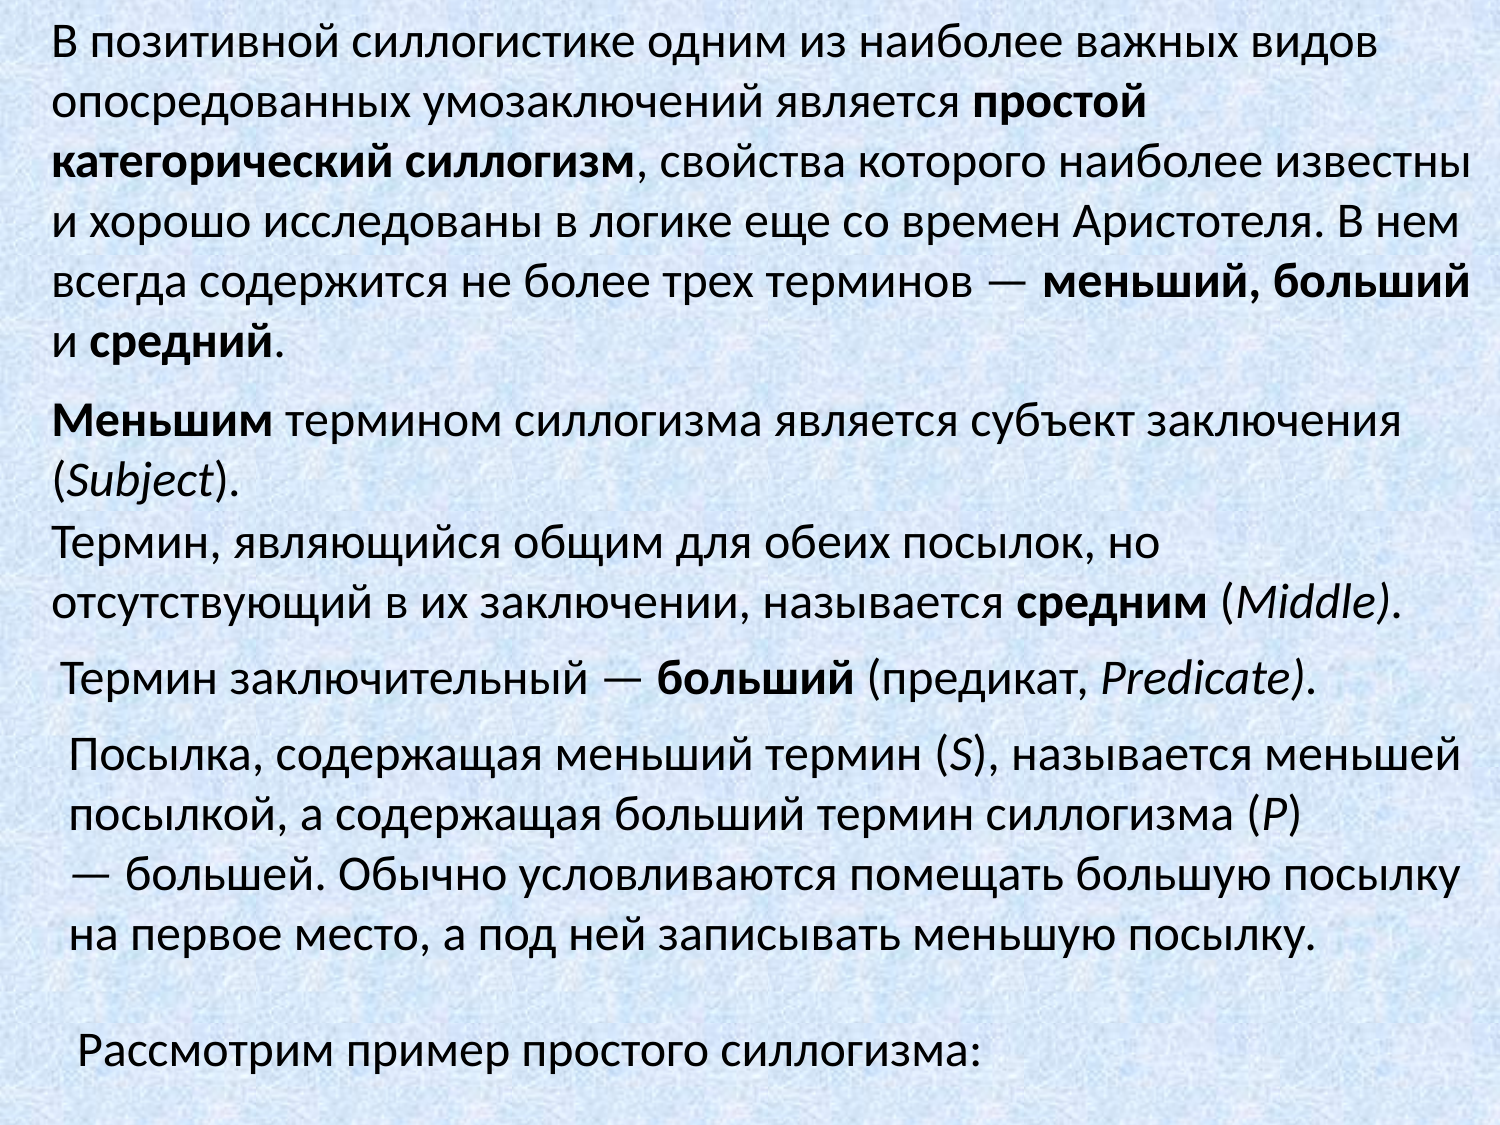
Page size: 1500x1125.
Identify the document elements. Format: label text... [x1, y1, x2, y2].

text_box В позитивной силлогистике одним из наиболее важных видов опосредованных умозаключений является простой категорический силлогизм, свойства которого наиболее известны и хорошо исследованы в логике еще со времен Аристотеля. В нем всегда содержится не более трех терминов — меньший, больший и средний. [36, 0, 1489, 375]
text_box Термин заключительный — больший (предикат, Predicate). [44, 637, 1489, 713]
text_box Термин, являющийся общим для обеих посылок, но отсутствующий в их заключении, называется средним (Middle). [36, 501, 1480, 636]
picture [0, 0, 1500, 1125]
text_box Рассмотрим пример простого силлогизма: [62, 1008, 1472, 1084]
text_box Посылка, содержащая меньший термин (S), называется меньшей посылкой, а содержащая больший термин силлогизма (Р) — большей. Обычно условливаются помещать большую посылку на первое место, а под ней записывать меньшую посылку. [53, 713, 1489, 968]
text_box Меньшим термином силлогизма является субъект заключения (Subject). [36, 378, 1500, 514]
